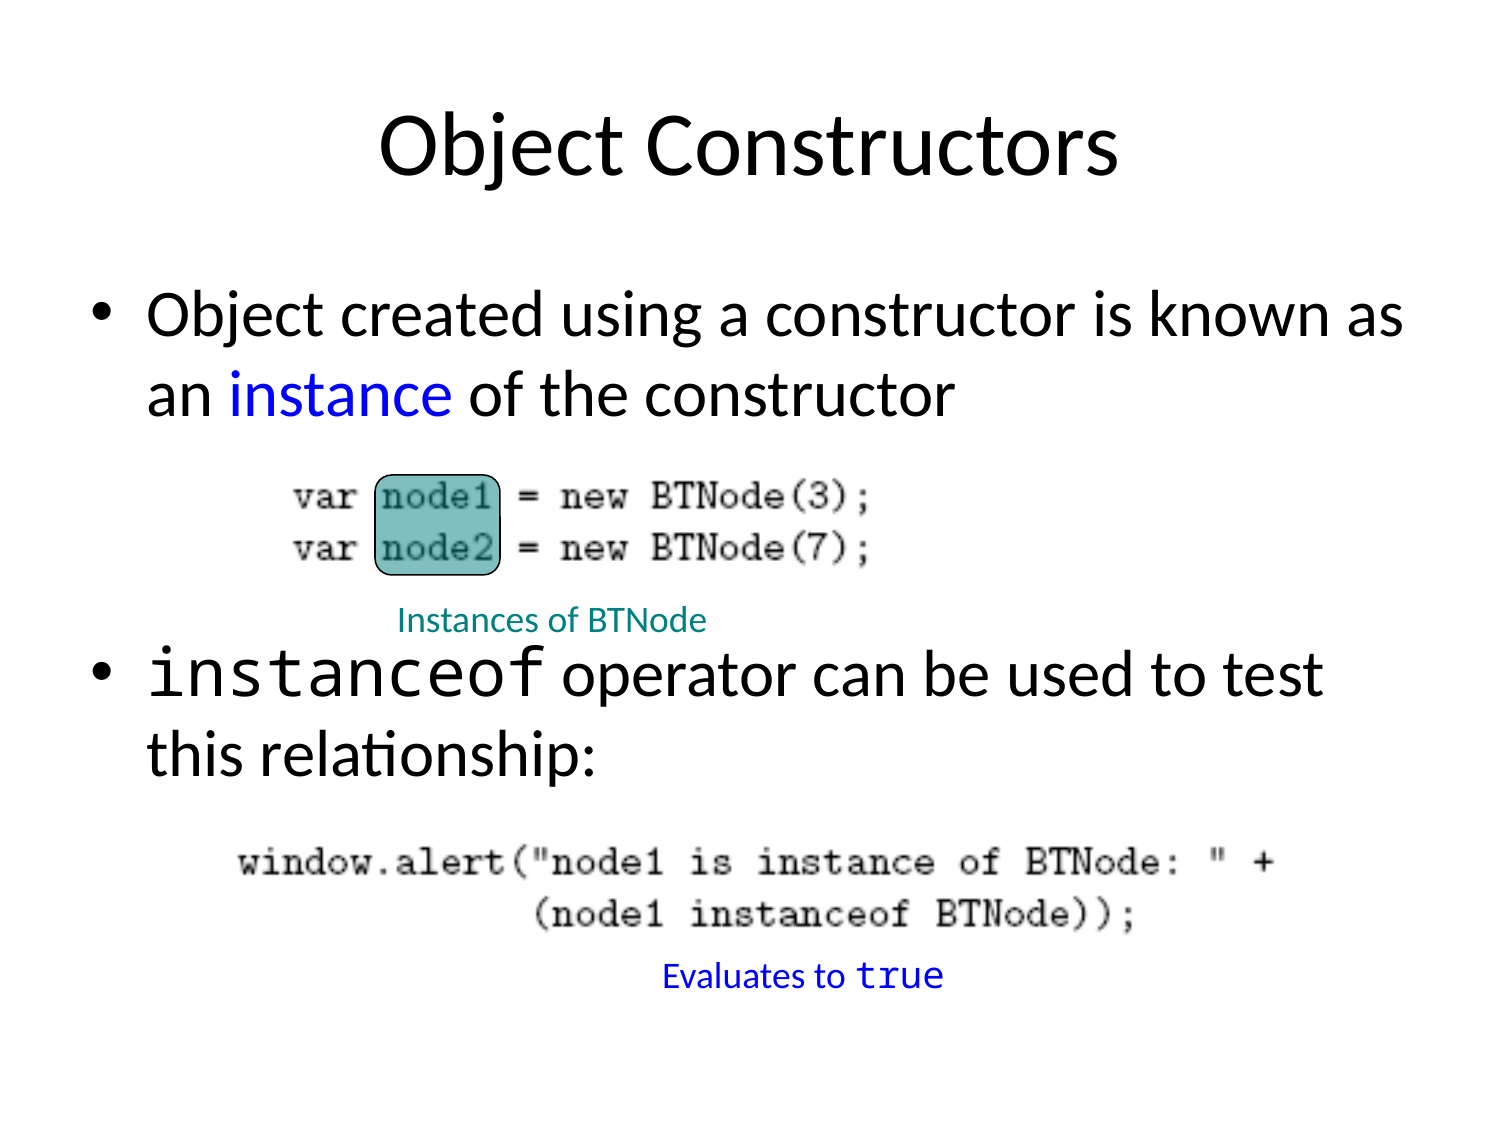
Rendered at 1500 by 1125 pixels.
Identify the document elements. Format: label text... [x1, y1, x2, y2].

picture [274, 474, 885, 577]
text_box Instances of BTNode [382, 587, 723, 648]
list Object created using a constructor is known as an instance of the constructor instanceof operator can be used to test this relationship: [75, 262, 1425, 1005]
text_box Evaluates to true [647, 948, 960, 1004]
title Object Constructors [75, 45, 1425, 233]
picture [224, 837, 1288, 939]
